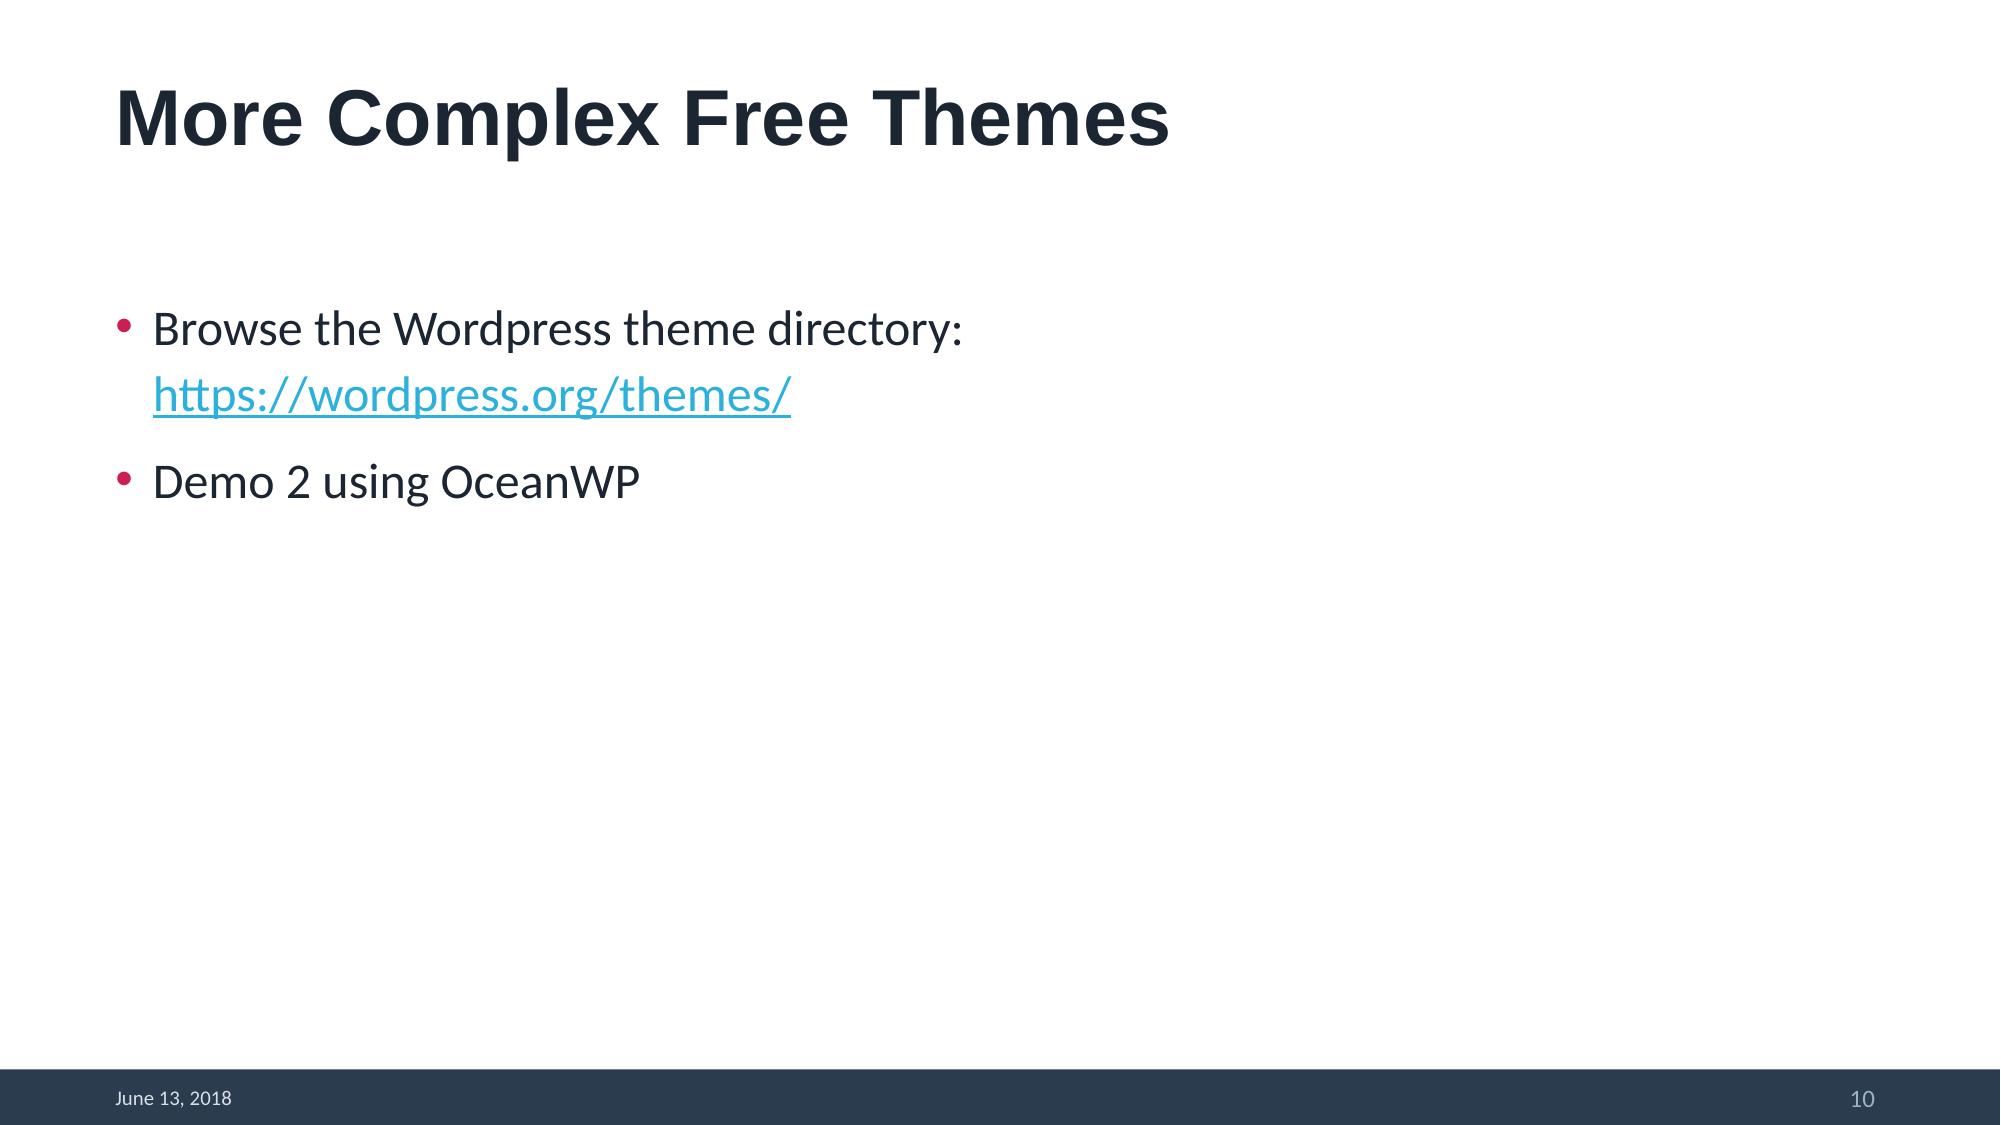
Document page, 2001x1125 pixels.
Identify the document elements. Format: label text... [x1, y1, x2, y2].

list Browse the Wordpress theme directory: https://wordpress.org/themes/ Demo 2 using OceanWP [100, 281, 1901, 975]
title More Complex Free Themes [100, 69, 1901, 262]
slide_number 10 [1440, 1067, 1890, 1125]
footer June 13, 2018 [100, 1069, 1110, 1125]
